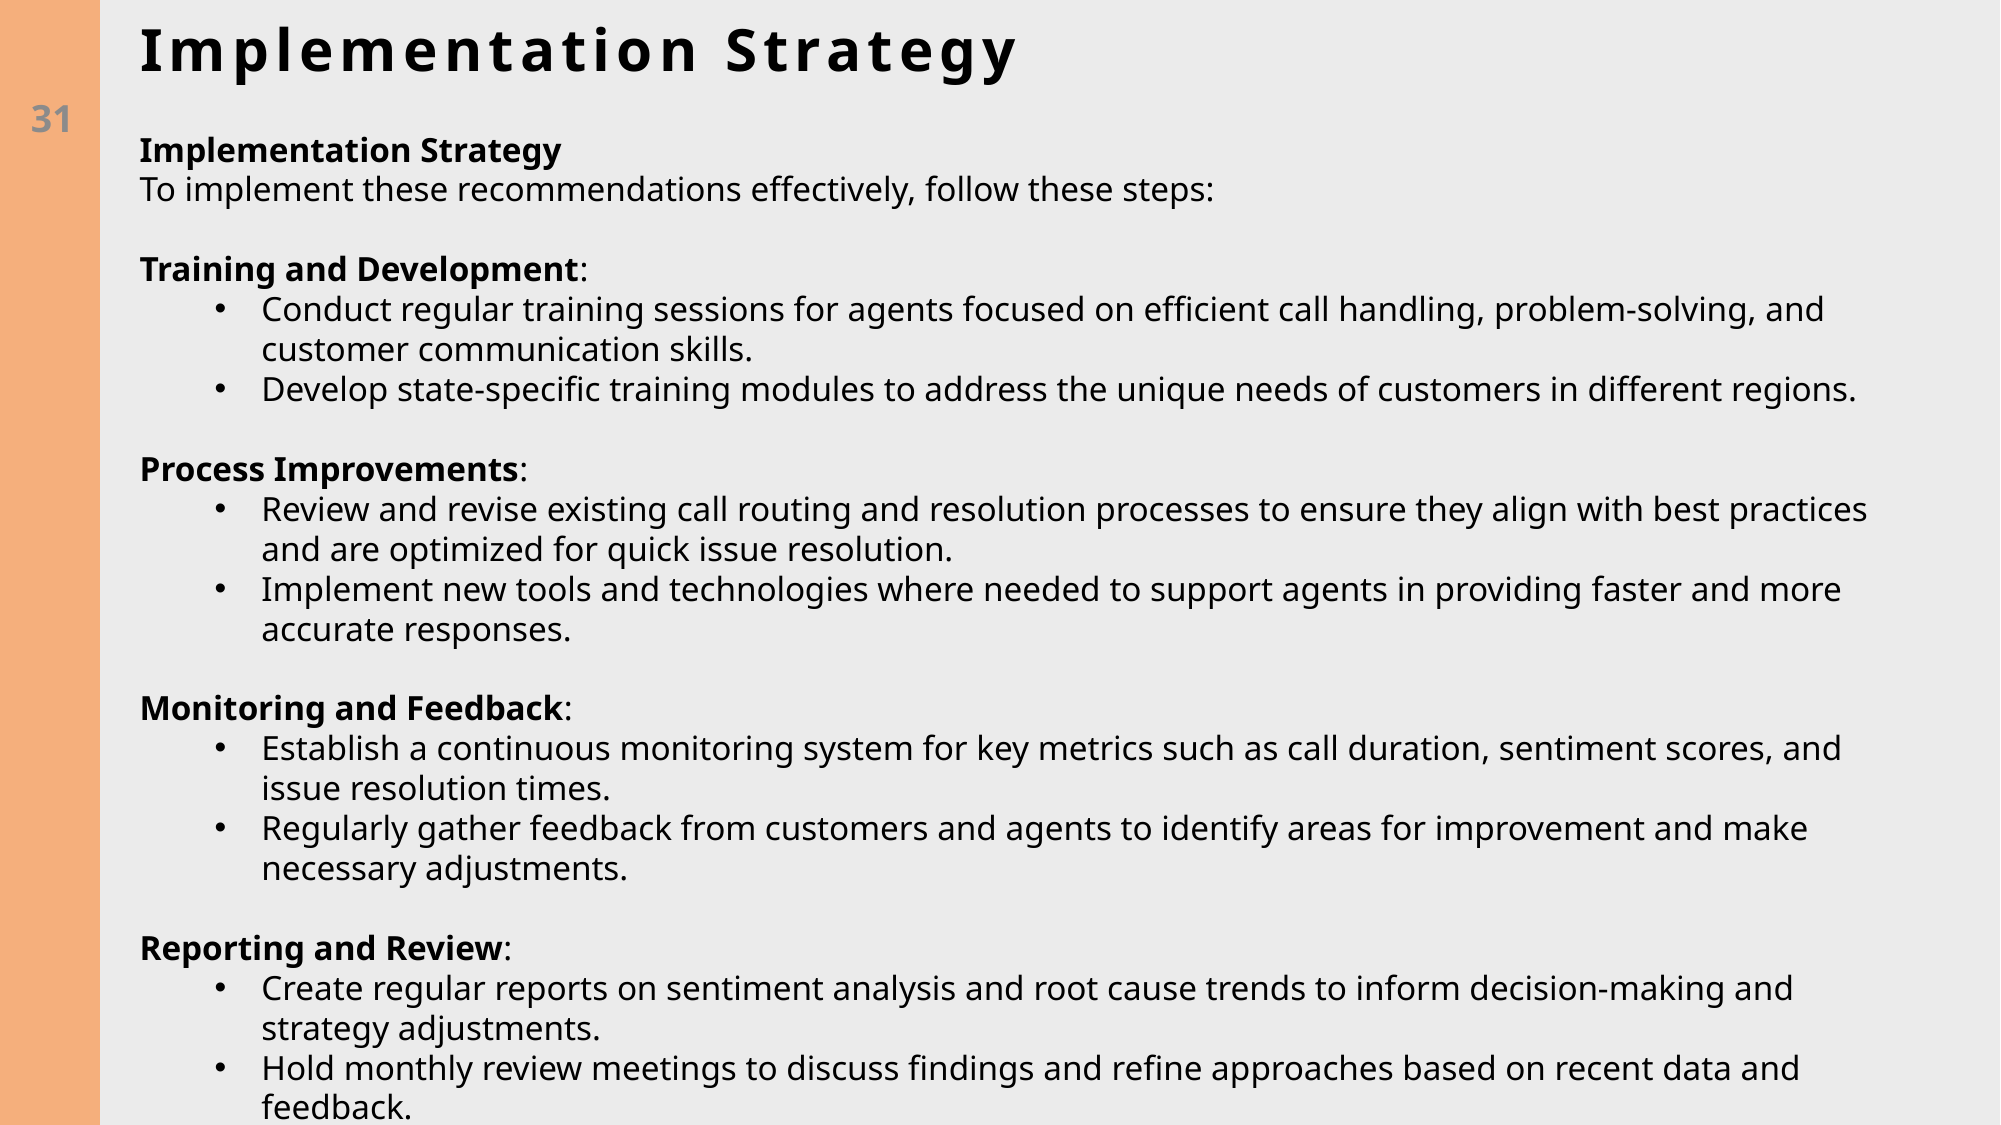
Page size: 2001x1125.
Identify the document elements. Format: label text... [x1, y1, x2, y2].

text_box Implementation Strategy To implement these recommendations effectively, follow these steps: Training and Development: Conduct regular training sessions for agents focused on efficient call handling, problem-solving, and customer communication skills. Develop state-specific training modules to address the unique needs of customers in different regions. Process Improvements: Review and revise existing call routing and resolution processes to ensure they align with best practices and are optimized for quick issue resolution. Implement new tools and technologies where needed to support agents in providing faster and more accurate responses. Monitoring and Feedback: Establish a continuous monitoring system for key metrics such as call duration, sentiment scores, and issue resolution times. Regularly gather feedback from customers and agents to identify areas for improvement and make necessary adjustments. Reporting and Review: Create regular reports on sentiment analysis and root cause trends to inform decision-making and strategy adjustments. Hold monthly review meetings to discuss findings and refine approaches based on recent data and feedback. [124, 121, 1923, 1125]
title Implementation Strategy [124, 19, 1828, 94]
slide_number 31 [2, 93, 103, 154]
